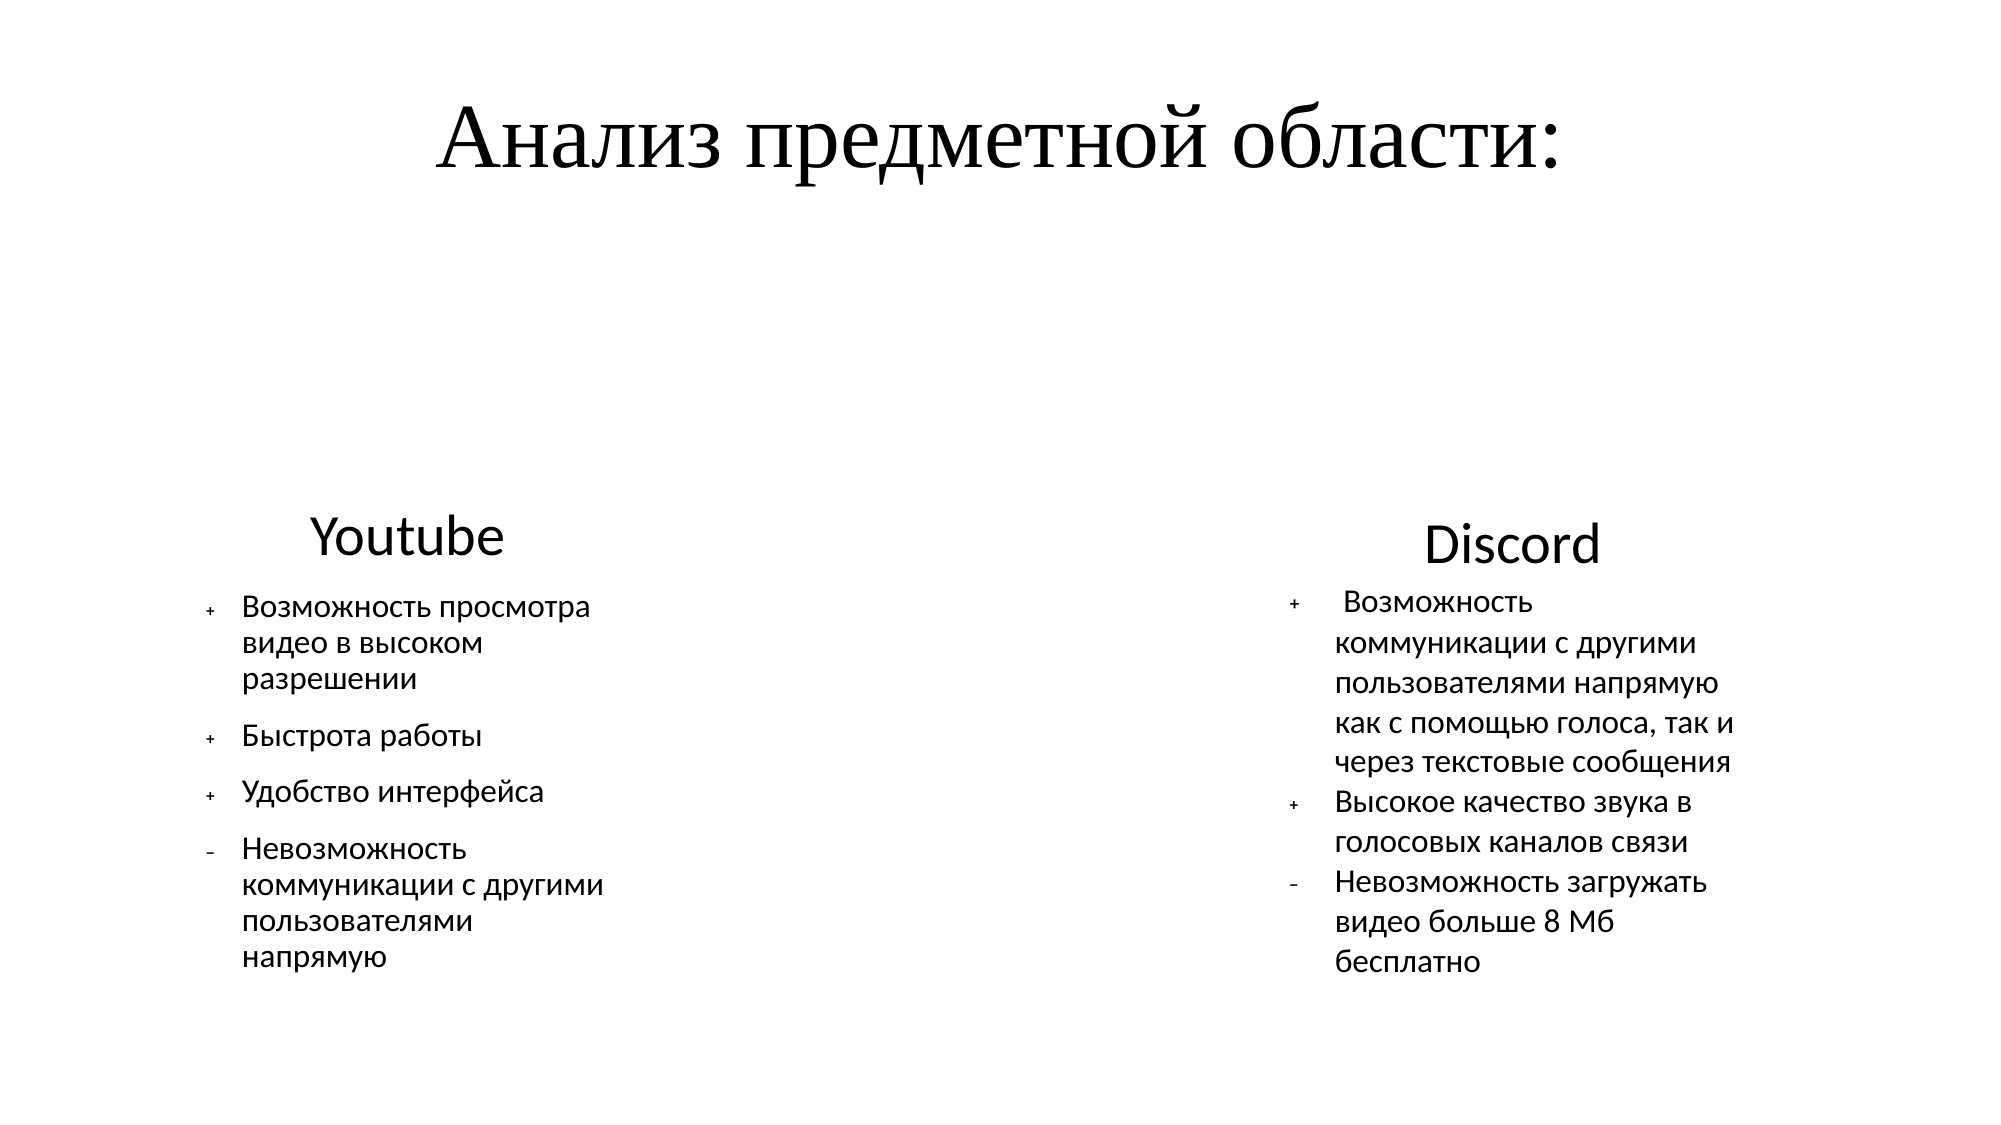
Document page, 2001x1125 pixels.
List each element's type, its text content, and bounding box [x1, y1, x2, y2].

list Youtube Возможность просмотра видео в высоком разрешении Быстрота работы Удобство интерфейса Невозможность коммуникации с другими пользователями напрямую [189, 497, 628, 1024]
title Анализ предметной области: [408, 29, 1592, 247]
text_box Discord Возможность коммуникации с другими пользователями напрямую как с помощью голоса, так и через текстовые сообщения Высокое качество звука в голосовых каналов связи Невозможность загружать видео больше 8 Мб бесплатно [1273, 497, 1754, 987]
